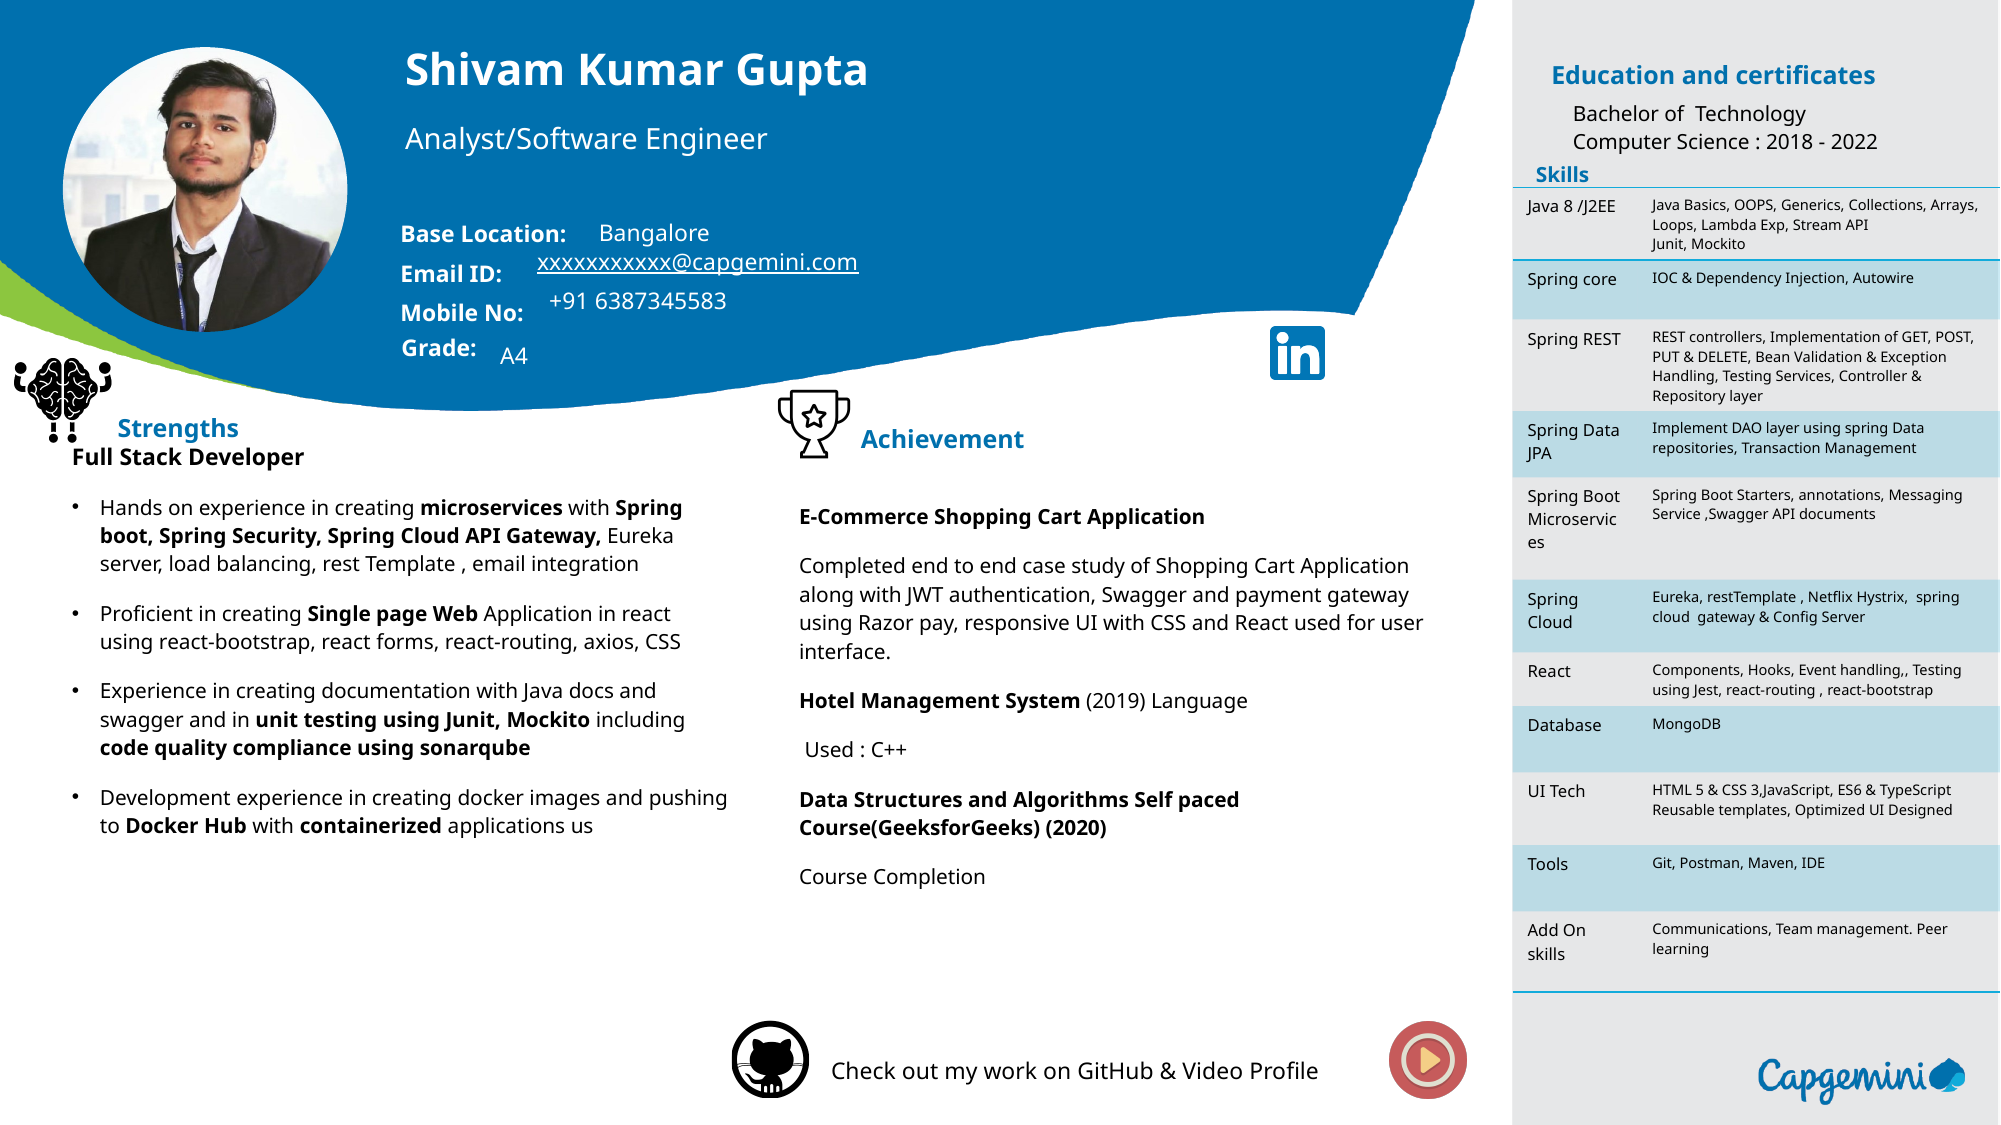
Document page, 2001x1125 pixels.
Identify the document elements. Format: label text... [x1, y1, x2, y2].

table_cell Add On skills [1513, 911, 1637, 991]
table_cell Spring Data JPA [1513, 411, 1637, 477]
text_box Bachelor of Technology Computer Science : 2018 - 2022 [1558, 89, 1956, 162]
list xxxxxxxxxxx@capgemini.com [536, 247, 927, 302]
table_cell HTML 5 & CSS 3,JavaScript, ES6 & TypeScript Reusable templates, Optimized UI Designed [1637, 772, 2000, 845]
table_cell REST controllers, Implementation of GET, POST, PUT & DELETE, Bean Validation & Exception Handling, Testing Services, Controller & Repository layer [1637, 319, 2000, 411]
table_cell IOC & Dependency Injection, Autowire [1637, 261, 2000, 319]
table_cell Spring core [1513, 261, 1637, 319]
text_box A4 [500, 323, 891, 378]
table_cell React [1513, 652, 1637, 706]
table_cell Spring Boot Microservices [1513, 477, 1637, 580]
picture [0, 0, 1998, 1125]
table_cell UI Tech [1513, 772, 1637, 845]
table_cell Git, Postman, Maven, IDE [1637, 845, 2000, 911]
text_box Skills [1521, 154, 1604, 194]
table_header Java Basics, OOPS, Generics, Collections, Arrays, Loops, Lambda Exp, Stream API Junit, Mockito [1637, 188, 2000, 259]
list +91 6387345583 [549, 290, 941, 345]
table_cell Database [1513, 706, 1637, 772]
table_cell Eureka, restTemplate , Netflix Hystrix, spring cloud gateway & Config Server [1637, 580, 2000, 652]
list Bangalore [598, 221, 989, 271]
table_cell Implement DAO layer using spring Data repositories, Transaction Management [1637, 411, 2000, 477]
list Full Stack Developer Hands on experience in creating microservices with Spring boot, Spring Security, Spring Cloud API Gateway, Eureka server, load balancing, rest Template , email integration Proficient in creating Single page Web Application in react using react-bootstrap, react forms, react-routing, axios, CSS Experience in creating documentation with Java docs and swagger and in unit testing using Junit, Mockito including code quality compliance using sonarqube Development experience in creating docker images and pushing to Docker Hub with containerized applications us [71, 438, 732, 903]
list Shivam Kumar Gupta [404, 47, 1426, 98]
list E-Commerce Shopping Cart Application Completed end to end case study of Shopping Cart Application along with JWT authentication, Swagger and payment gateway using Razor pay, responsive UI with CSS and React used for user interface. Hotel Management System (2019) Language Used : C++ Data Structures and Algorithms Self paced Course(GeeksforGeeks) (2020) Course Completion [799, 500, 1457, 903]
table_cell Communications, Team management. Peer learning [1637, 911, 2000, 991]
table_cell MongoDB [1637, 706, 2000, 772]
text_box Check out my work on GitHub & Video Profile [816, 1049, 1376, 1092]
table_cell Spring Cloud [1513, 580, 1637, 652]
list Analyst/Software Engineer [404, 109, 1399, 162]
table_cell Spring REST [1513, 319, 1637, 411]
table_cell Spring Boot Starters, annotations, Messaging Service ,Swagger API documents [1637, 477, 2000, 580]
table_cell Tools [1513, 845, 1637, 911]
table_cell Components, Hooks, Event handling,, Testing using Jest, react-routing , react-bootstrap [1637, 652, 2000, 706]
table_header Java 8 /J2EE [1513, 188, 1637, 259]
